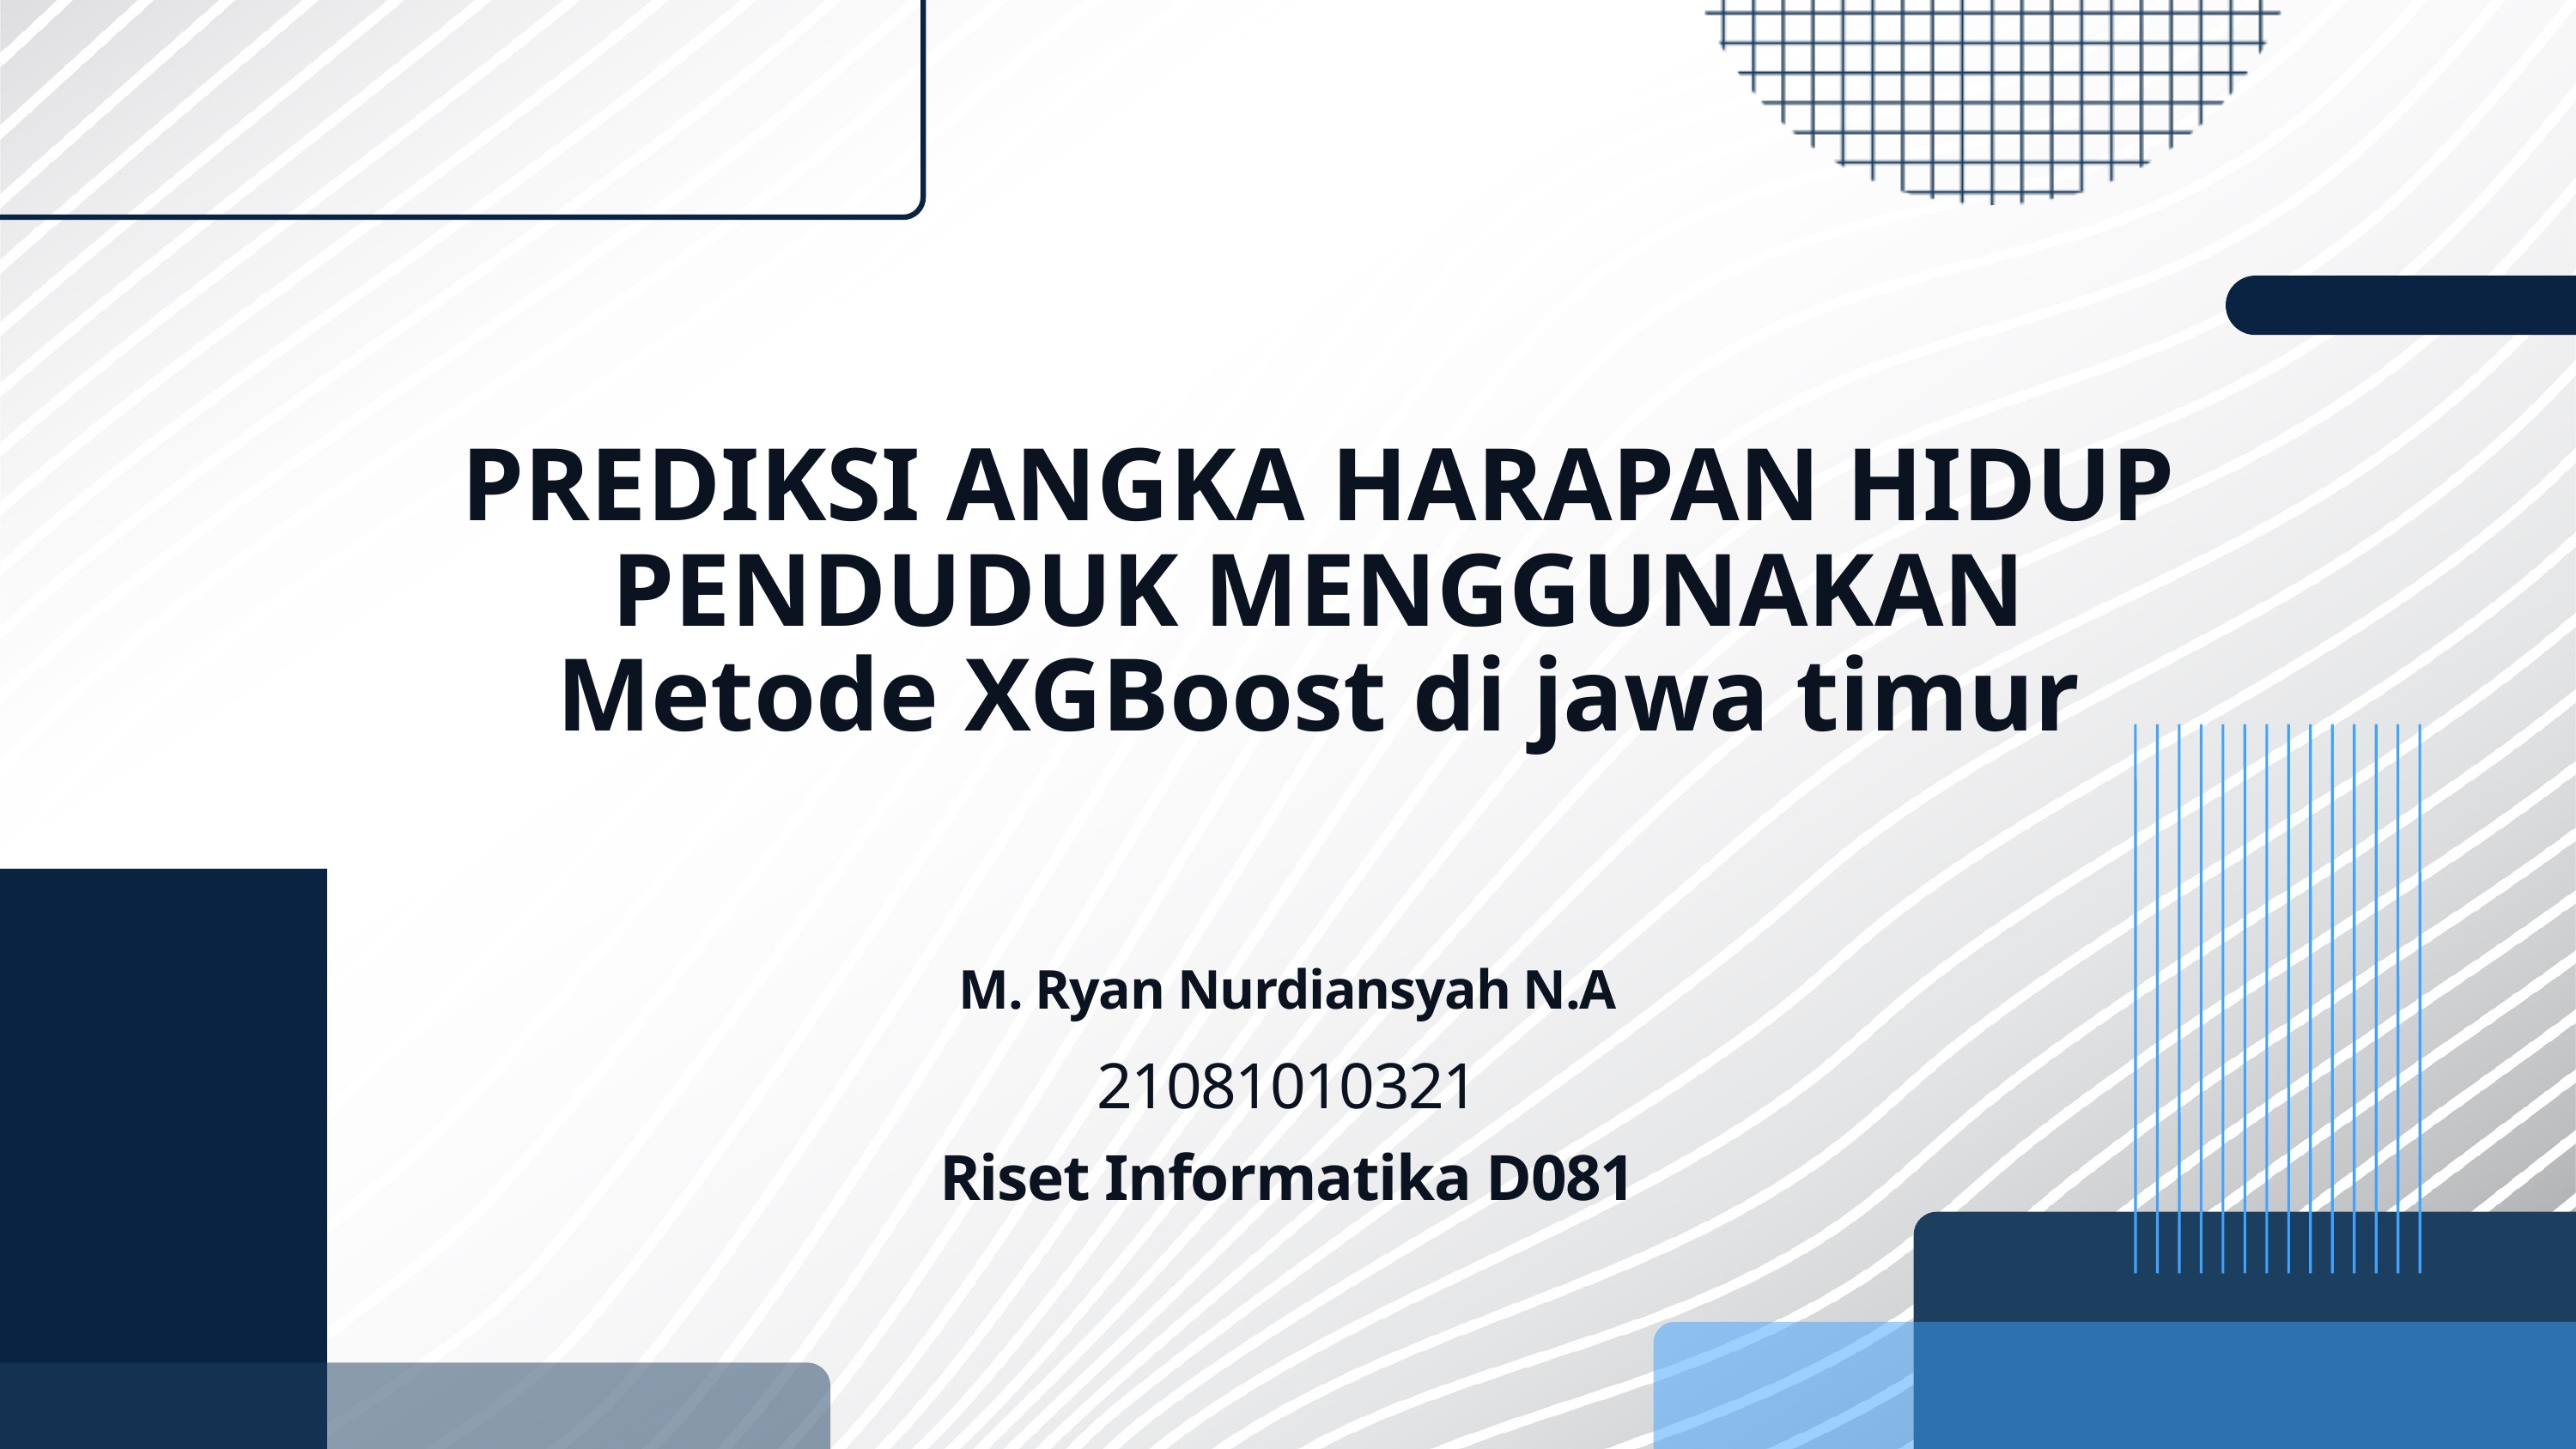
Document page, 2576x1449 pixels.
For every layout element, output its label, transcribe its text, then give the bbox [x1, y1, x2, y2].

text_box PREDIKSI ANGKA HARAPAN HIDUP PENDUDUK MENGGUNAKAN Metode XGBoost di jawa timur [459, 435, 2179, 857]
text_box 21081010321 [927, 1034, 1649, 1122]
text_box [1682, 0, 2305, 205]
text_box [1913, 1211, 2576, 1320]
text_box Riset Informatika D081 [813, 1125, 1763, 1214]
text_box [0, 1362, 831, 1449]
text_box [0, 869, 328, 1361]
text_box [1653, 1321, 2576, 1449]
text_box [0, 0, 2576, 1449]
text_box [2225, 275, 2576, 336]
text_box M. Ryan Nurdiansyah N.A [923, 944, 1653, 1020]
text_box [0, 0, 924, 218]
